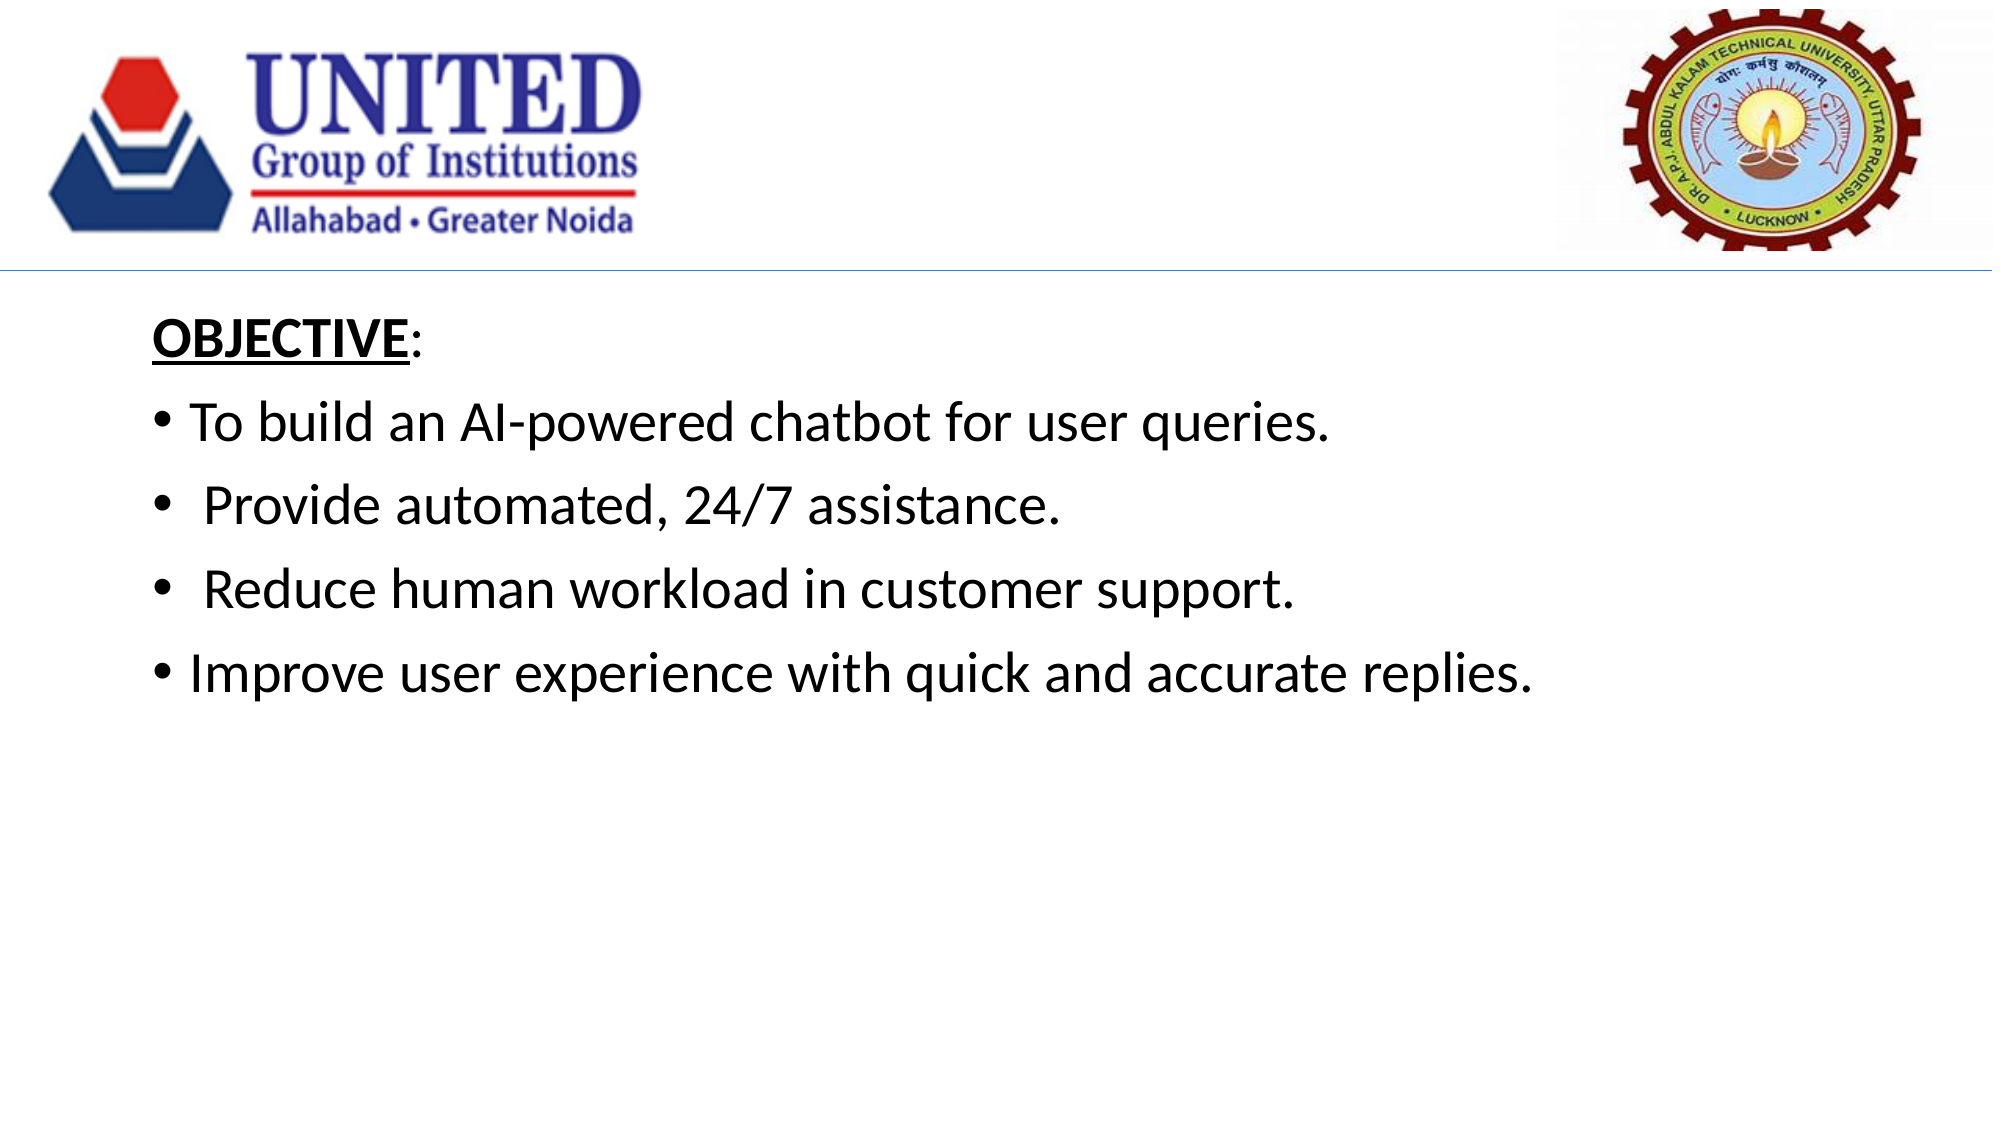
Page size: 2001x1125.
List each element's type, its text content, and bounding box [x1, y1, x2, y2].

picture [47, 48, 645, 241]
list OBJECTIVE: To build an AI-powered chatbot for user queries. Provide automated, 24/7 assistance. Reduce human workload in customer support. Improve user experience with quick and accurate replies. [137, 299, 1863, 1014]
picture [1556, 9, 1993, 251]
